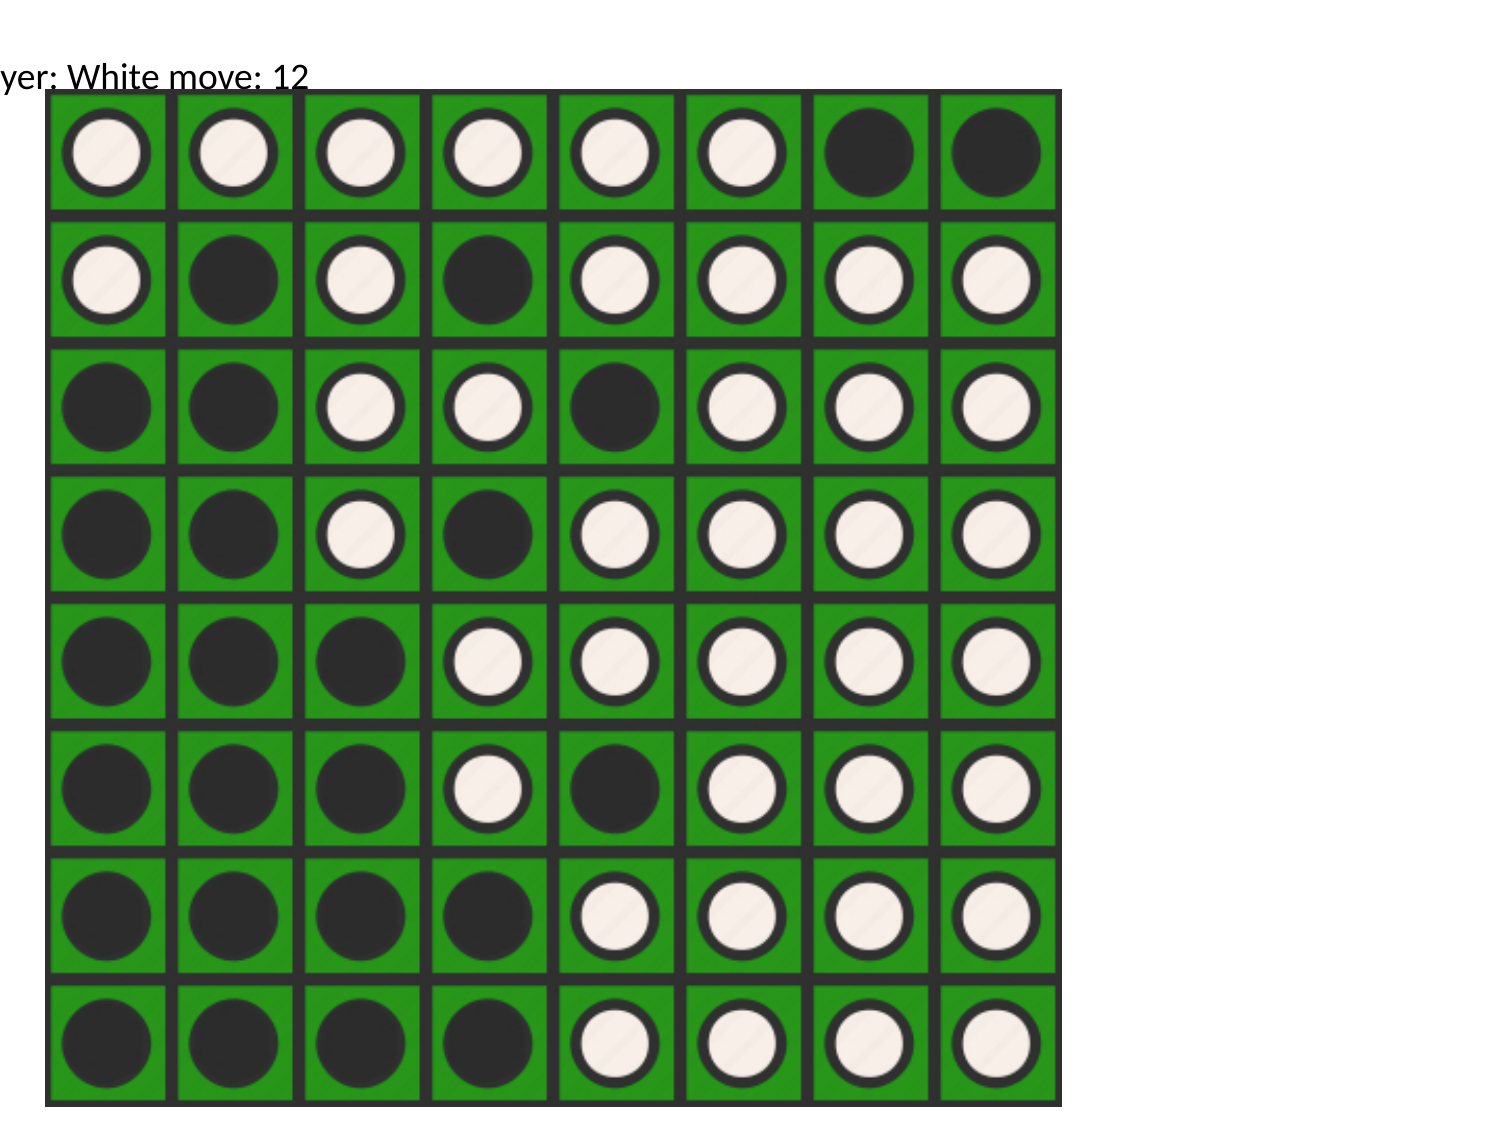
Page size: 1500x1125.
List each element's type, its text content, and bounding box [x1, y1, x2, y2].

text_box turn: 60 player: White move: 12 [0, 44, 325, 105]
picture [44, 89, 1062, 1107]
